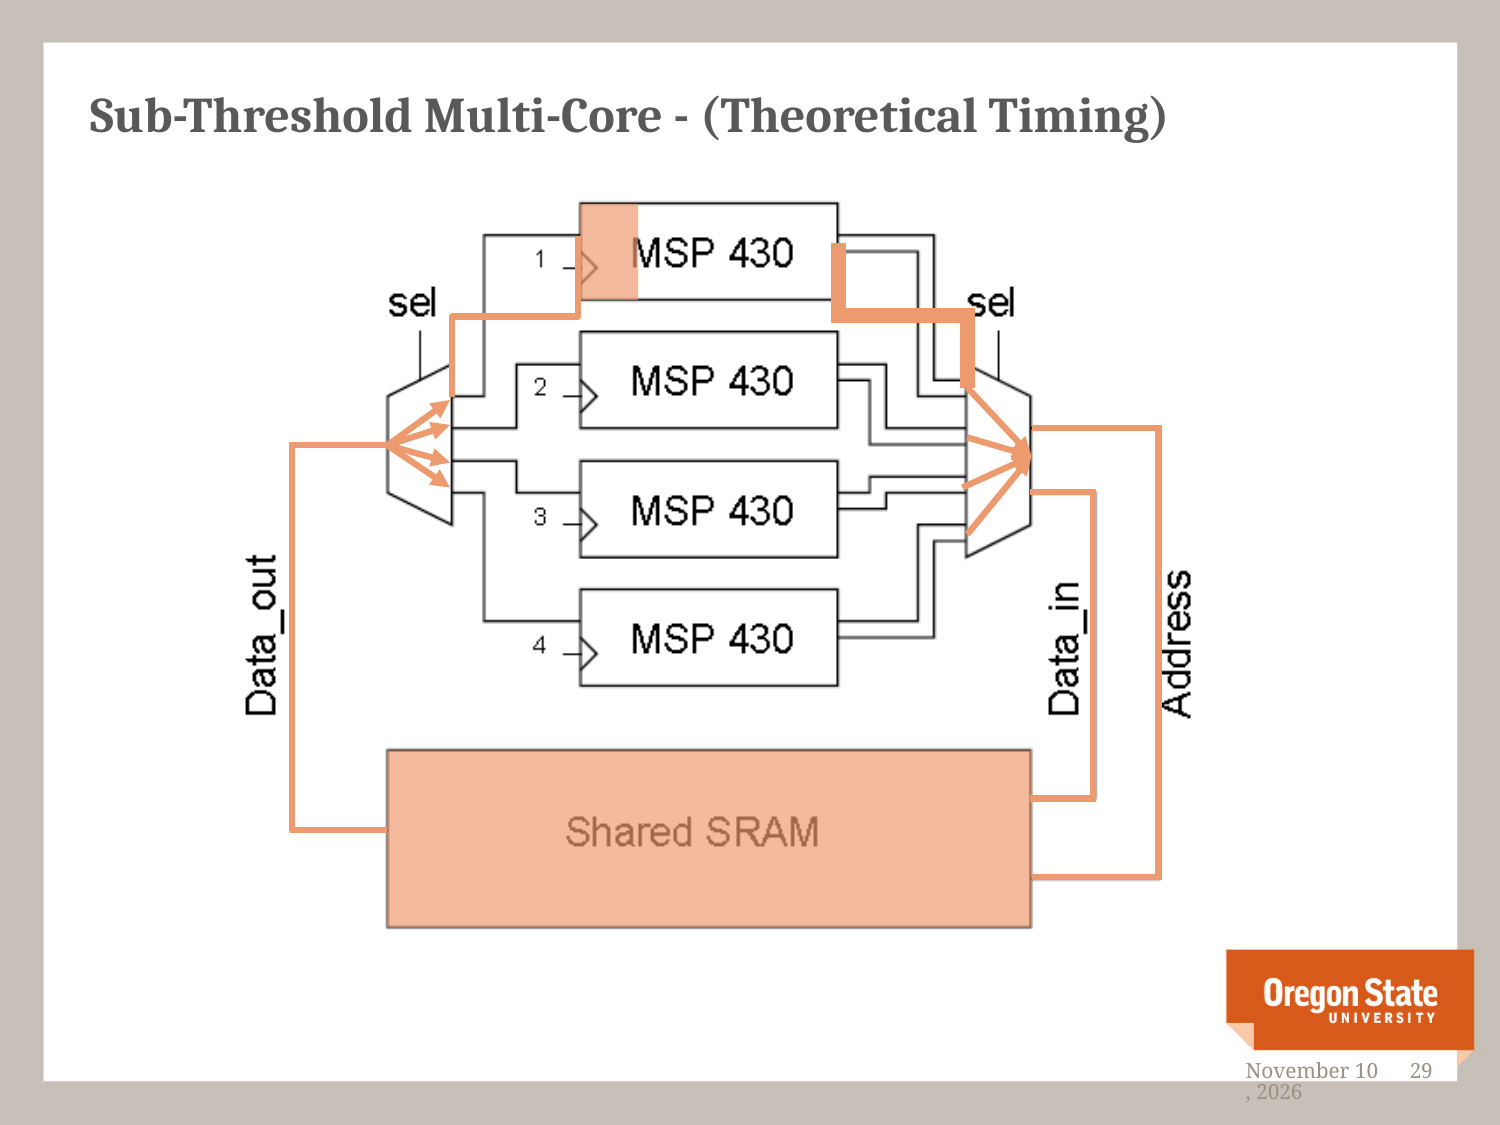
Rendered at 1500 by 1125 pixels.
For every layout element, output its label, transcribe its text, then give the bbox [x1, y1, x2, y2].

title Sub-Threshold Multi-Core - (Theoretical Timing) [74, 74, 1426, 188]
picture [0, 0, 1500, 1125]
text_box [288, 236, 1162, 928]
